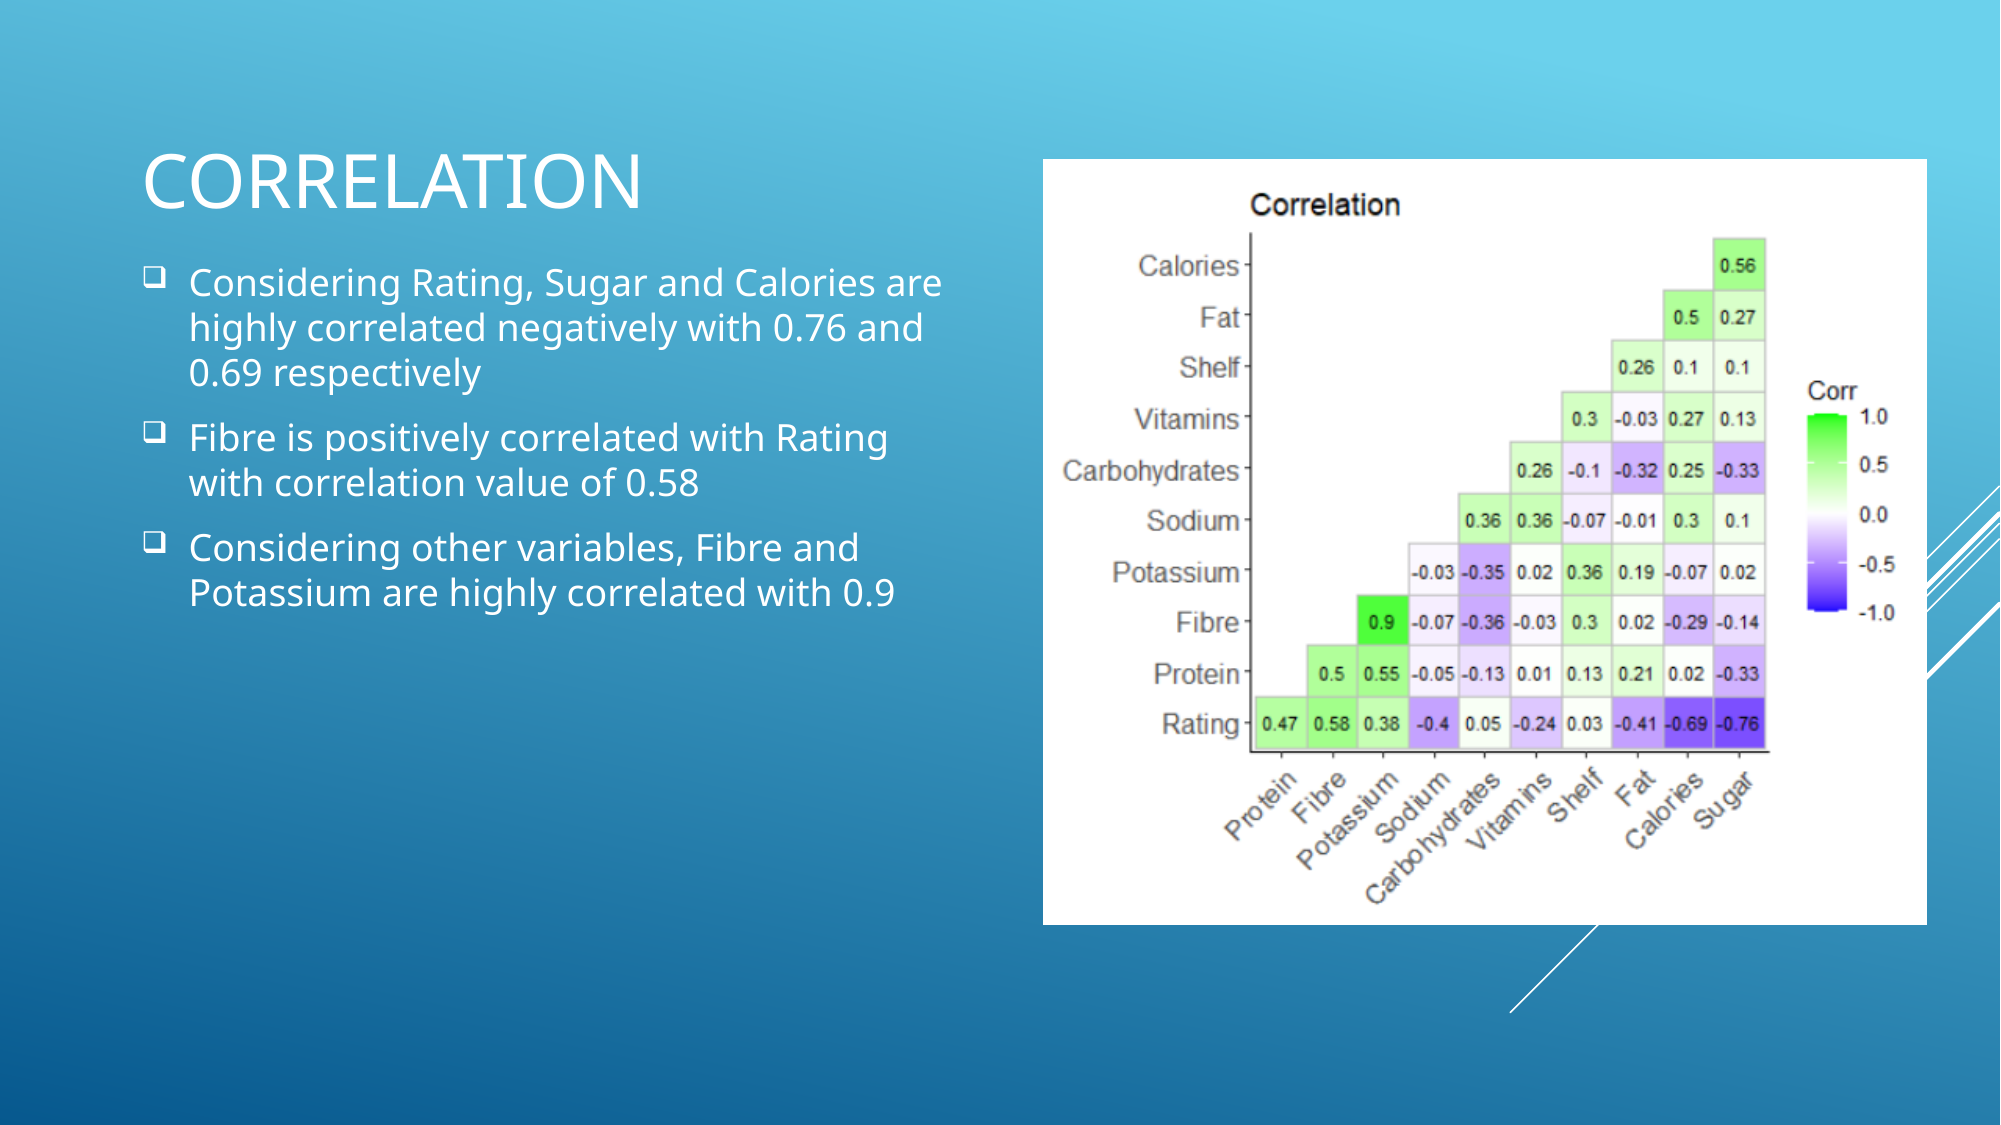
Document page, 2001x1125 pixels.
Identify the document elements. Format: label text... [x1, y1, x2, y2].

list Considering Rating, Sugar and Calories are highly correlated negatively with 0.76 and 0.69 respectively Fibre is positively correlated with Rating with correlation value of 0.58 Considering other variables, Fibre and Potassium are highly correlated with 0.9 [126, 251, 975, 1002]
picture [1043, 158, 1927, 925]
title CORRELATION [126, 87, 727, 231]
